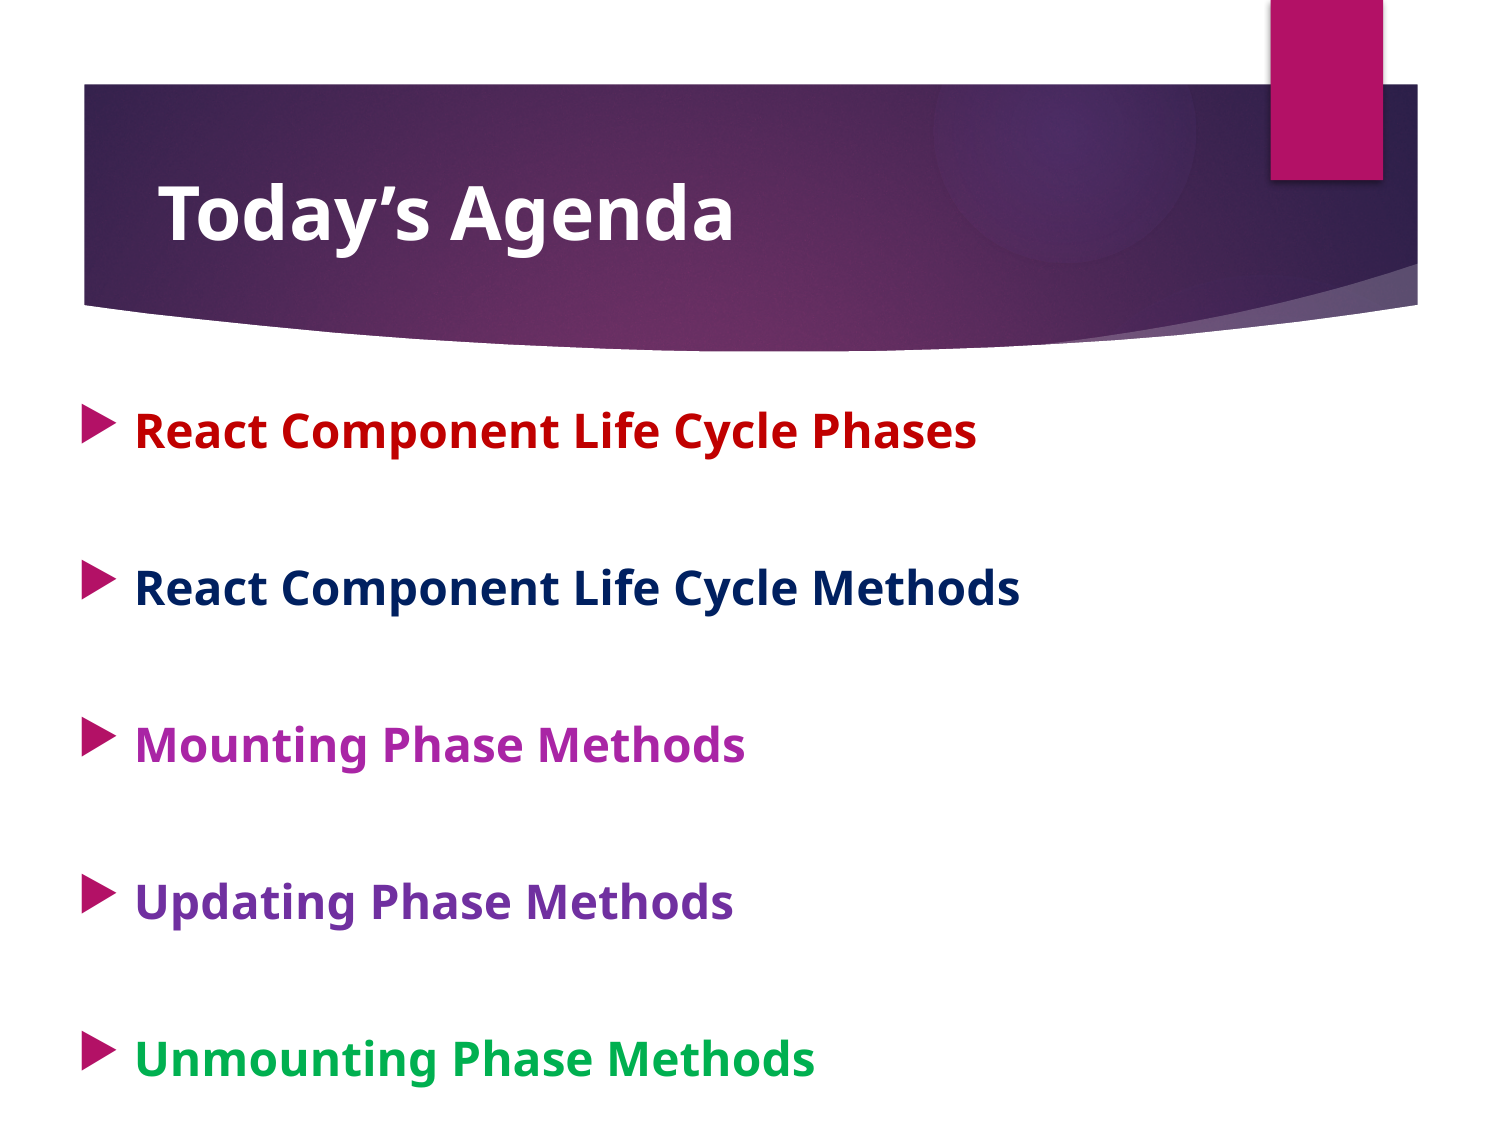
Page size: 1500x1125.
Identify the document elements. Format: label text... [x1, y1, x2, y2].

title Today’s Agenda [142, 152, 1183, 269]
list React Component Life Cycle Phases React Component Life Cycle Methods Mounting Phase Methods Updating Phase Methods Unmounting Phase Methods [62, 312, 1492, 1125]
